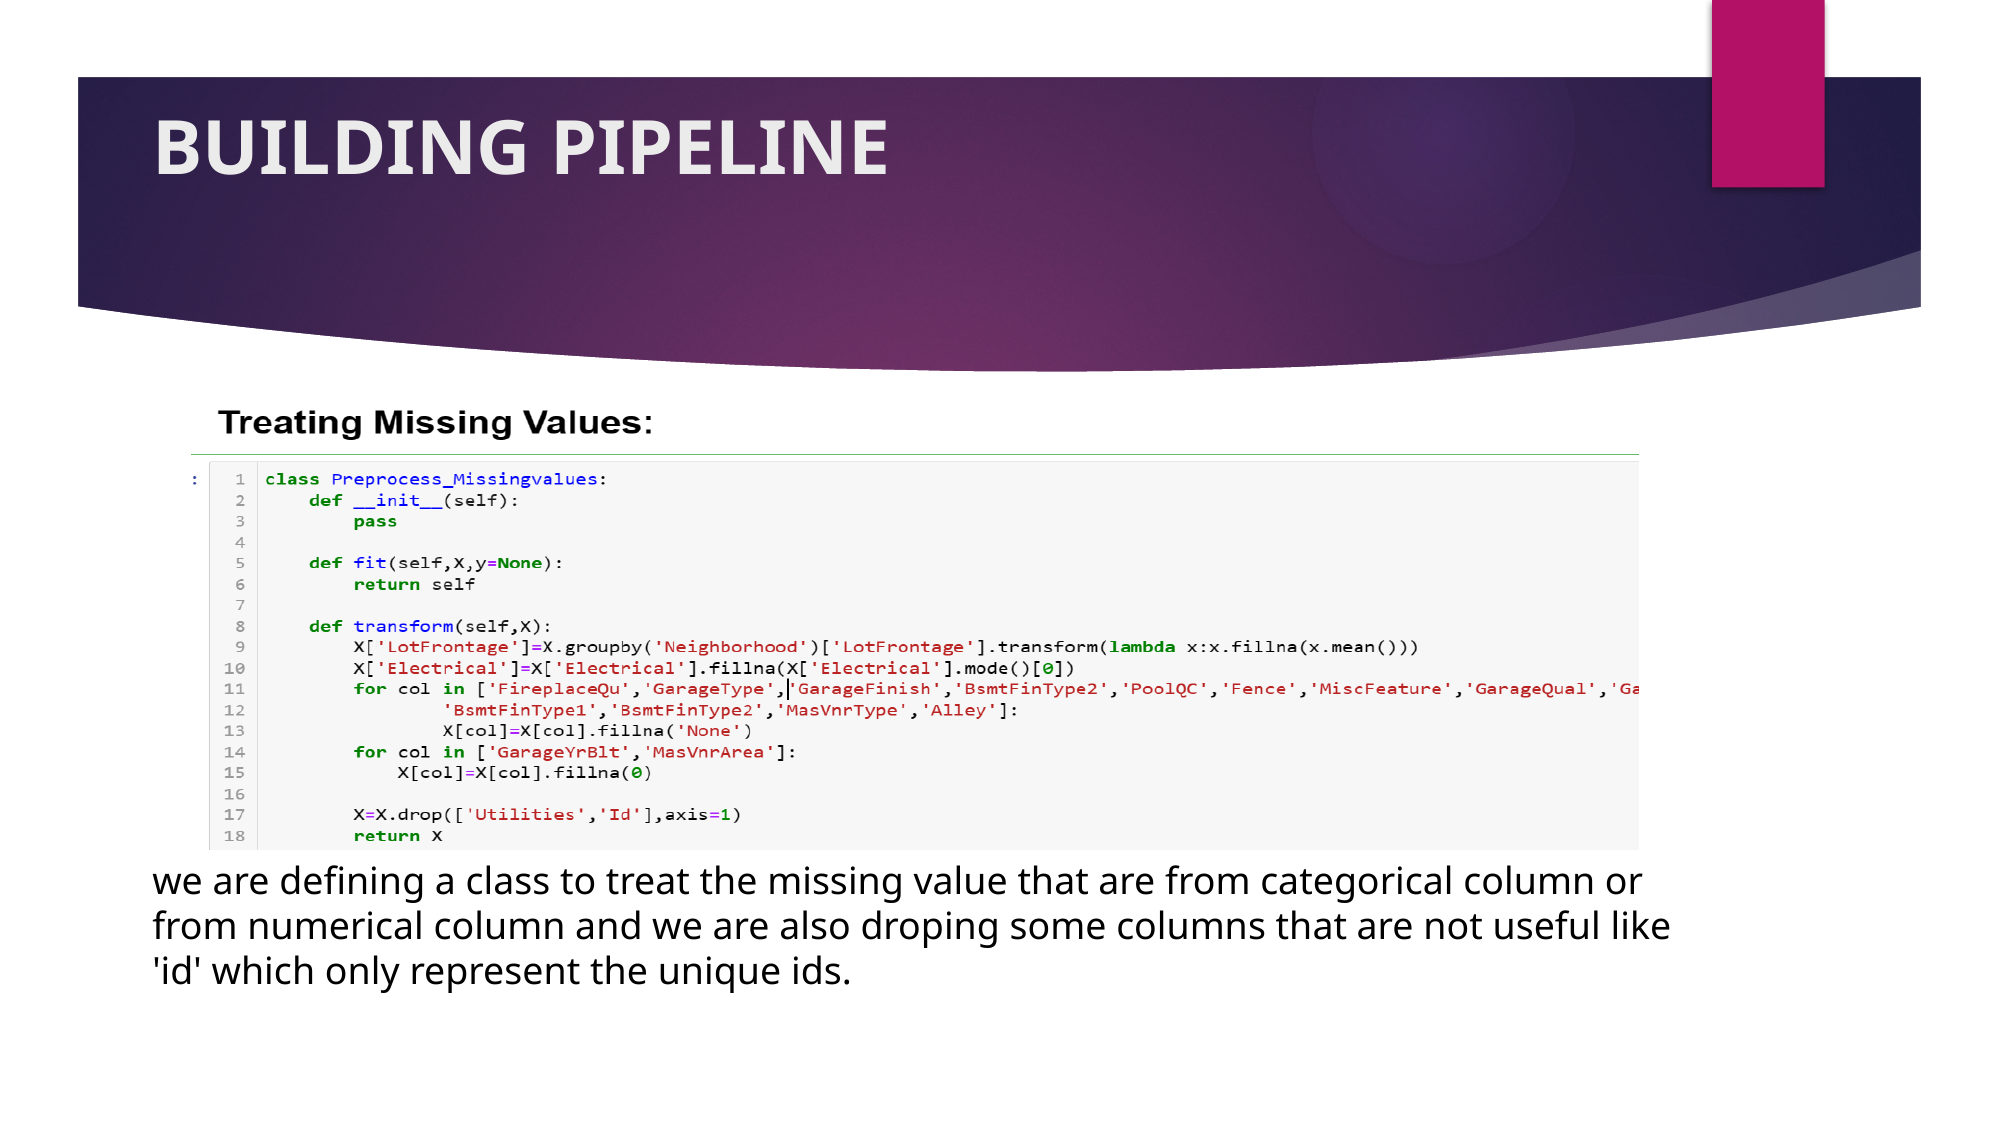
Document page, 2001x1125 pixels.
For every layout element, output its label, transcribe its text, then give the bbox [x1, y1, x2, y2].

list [190, 406, 1639, 851]
text_box we are defining a class to treat the missing value that are from categorical column or from numerical column and we are also droping some columns that are not useful like 'id' which only represent the unique ids. [137, 849, 1743, 1000]
title BUILDING PIPELINE [137, 35, 1863, 254]
